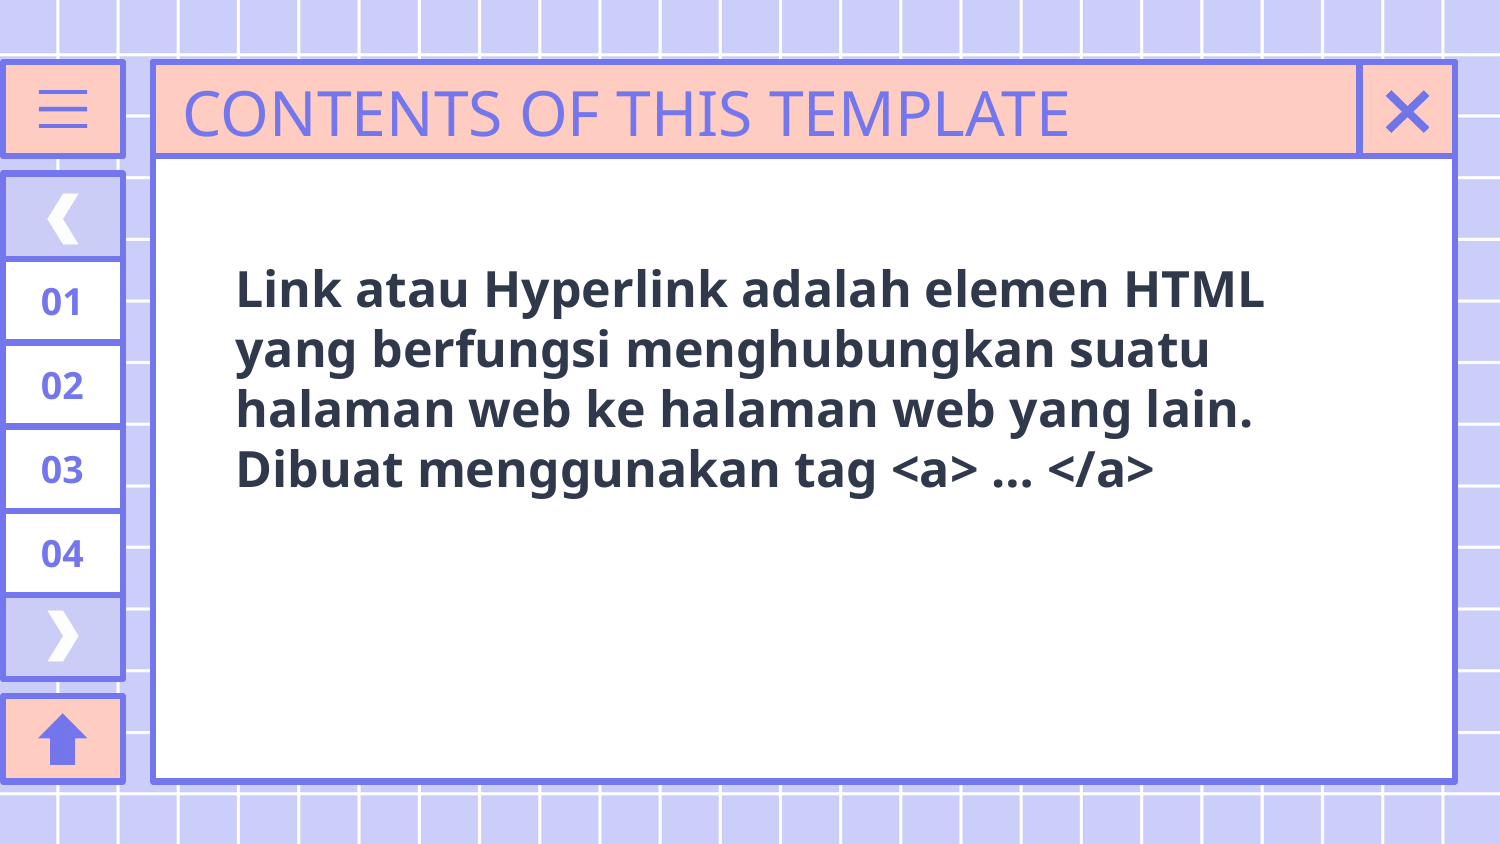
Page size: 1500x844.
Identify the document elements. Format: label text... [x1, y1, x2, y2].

picture [38, 193, 88, 245]
text_box 03 [20, 449, 104, 487]
picture [37, 713, 88, 765]
text_box 04 [20, 533, 104, 572]
text_box 02 [20, 365, 104, 403]
text_box 01 [20, 281, 104, 319]
picture [38, 90, 88, 129]
picture [38, 610, 88, 662]
list Link atau Hyperlink adalah elemen HTML yang berfungsi menghubungkan suatu halaman web ke halaman web yang lain. Dibuat menggunakan tag <a> … </a> [235, 244, 1370, 811]
title CONTENTS OF THIS TEMPLATE [182, 64, 1318, 159]
picture [0, 0, 1500, 844]
